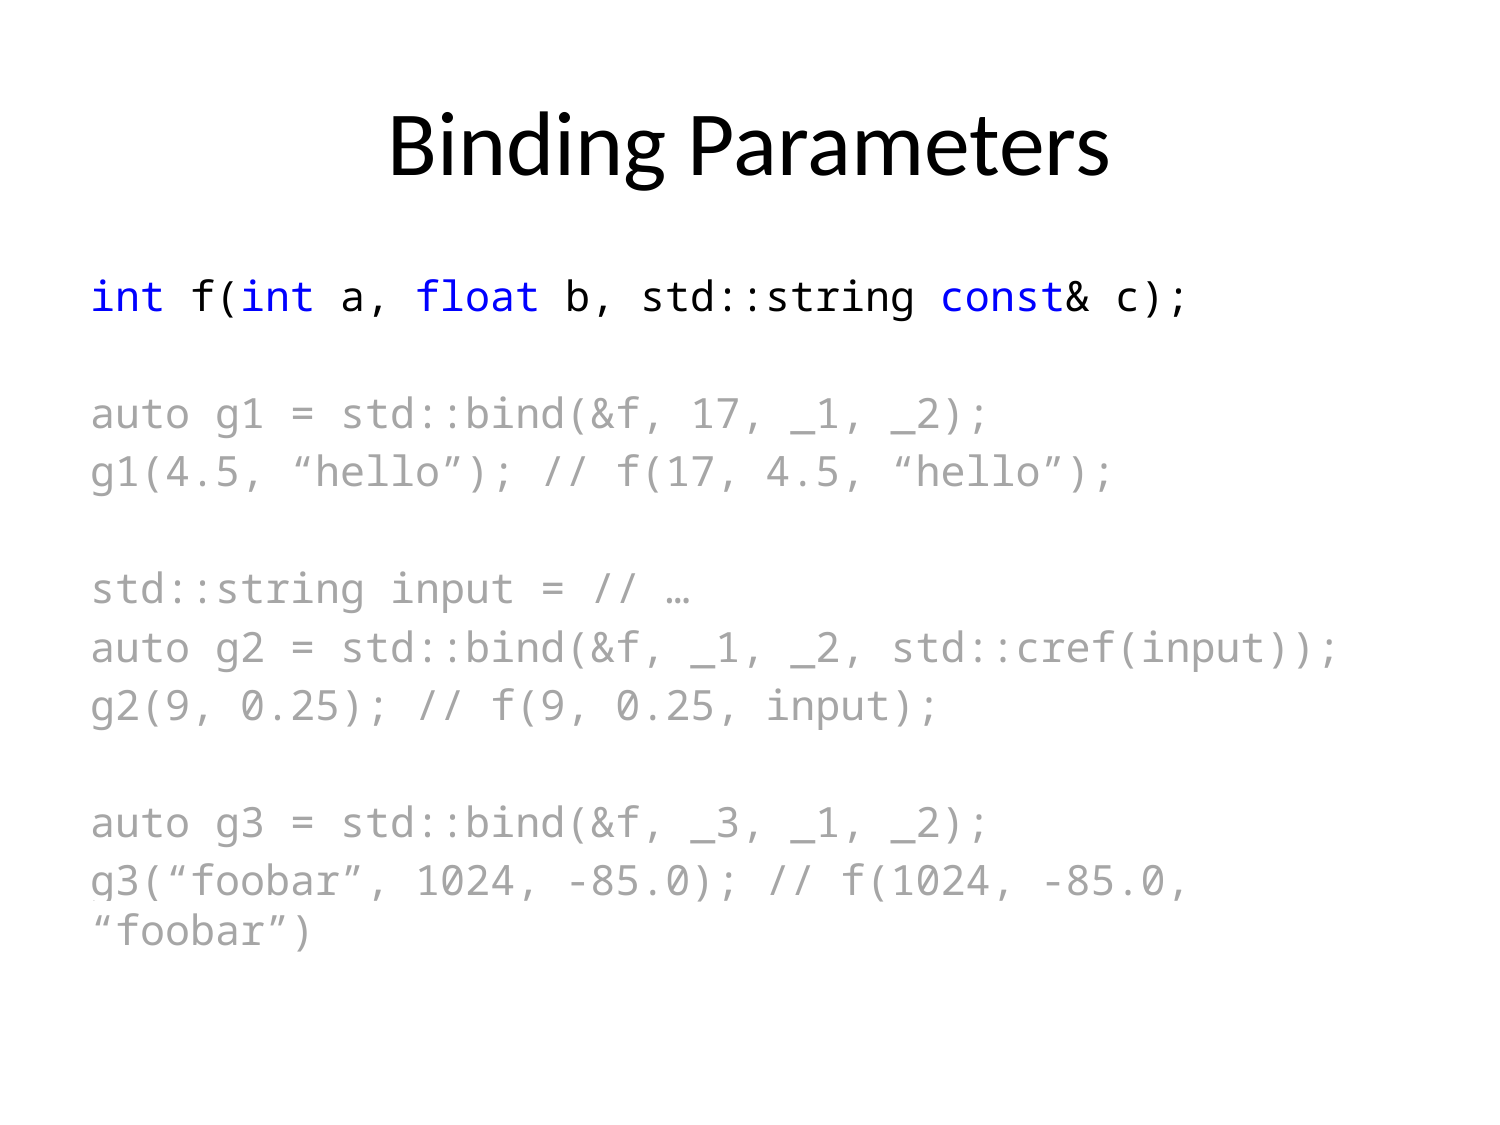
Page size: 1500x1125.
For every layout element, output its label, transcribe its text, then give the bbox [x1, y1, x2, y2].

title Binding Parameters [75, 45, 1425, 233]
list int f(int a, float b, std::string const& c); auto g1 = std::bind(&f, 17, _1, _2); g1(4.5, “hello”); // f(17, 4.5, “hello”); std::string input = // … auto g2 = std::bind(&f, _1, _2, std::cref(input)); g2(9, 0.25); // f(9, 0.25, input); auto g3 = std::bind(&f, _3, _1, _2); g3(“foobar”, 1024, -85.0); // f(1024, -85.0, “foobar”) [75, 262, 1425, 1005]
